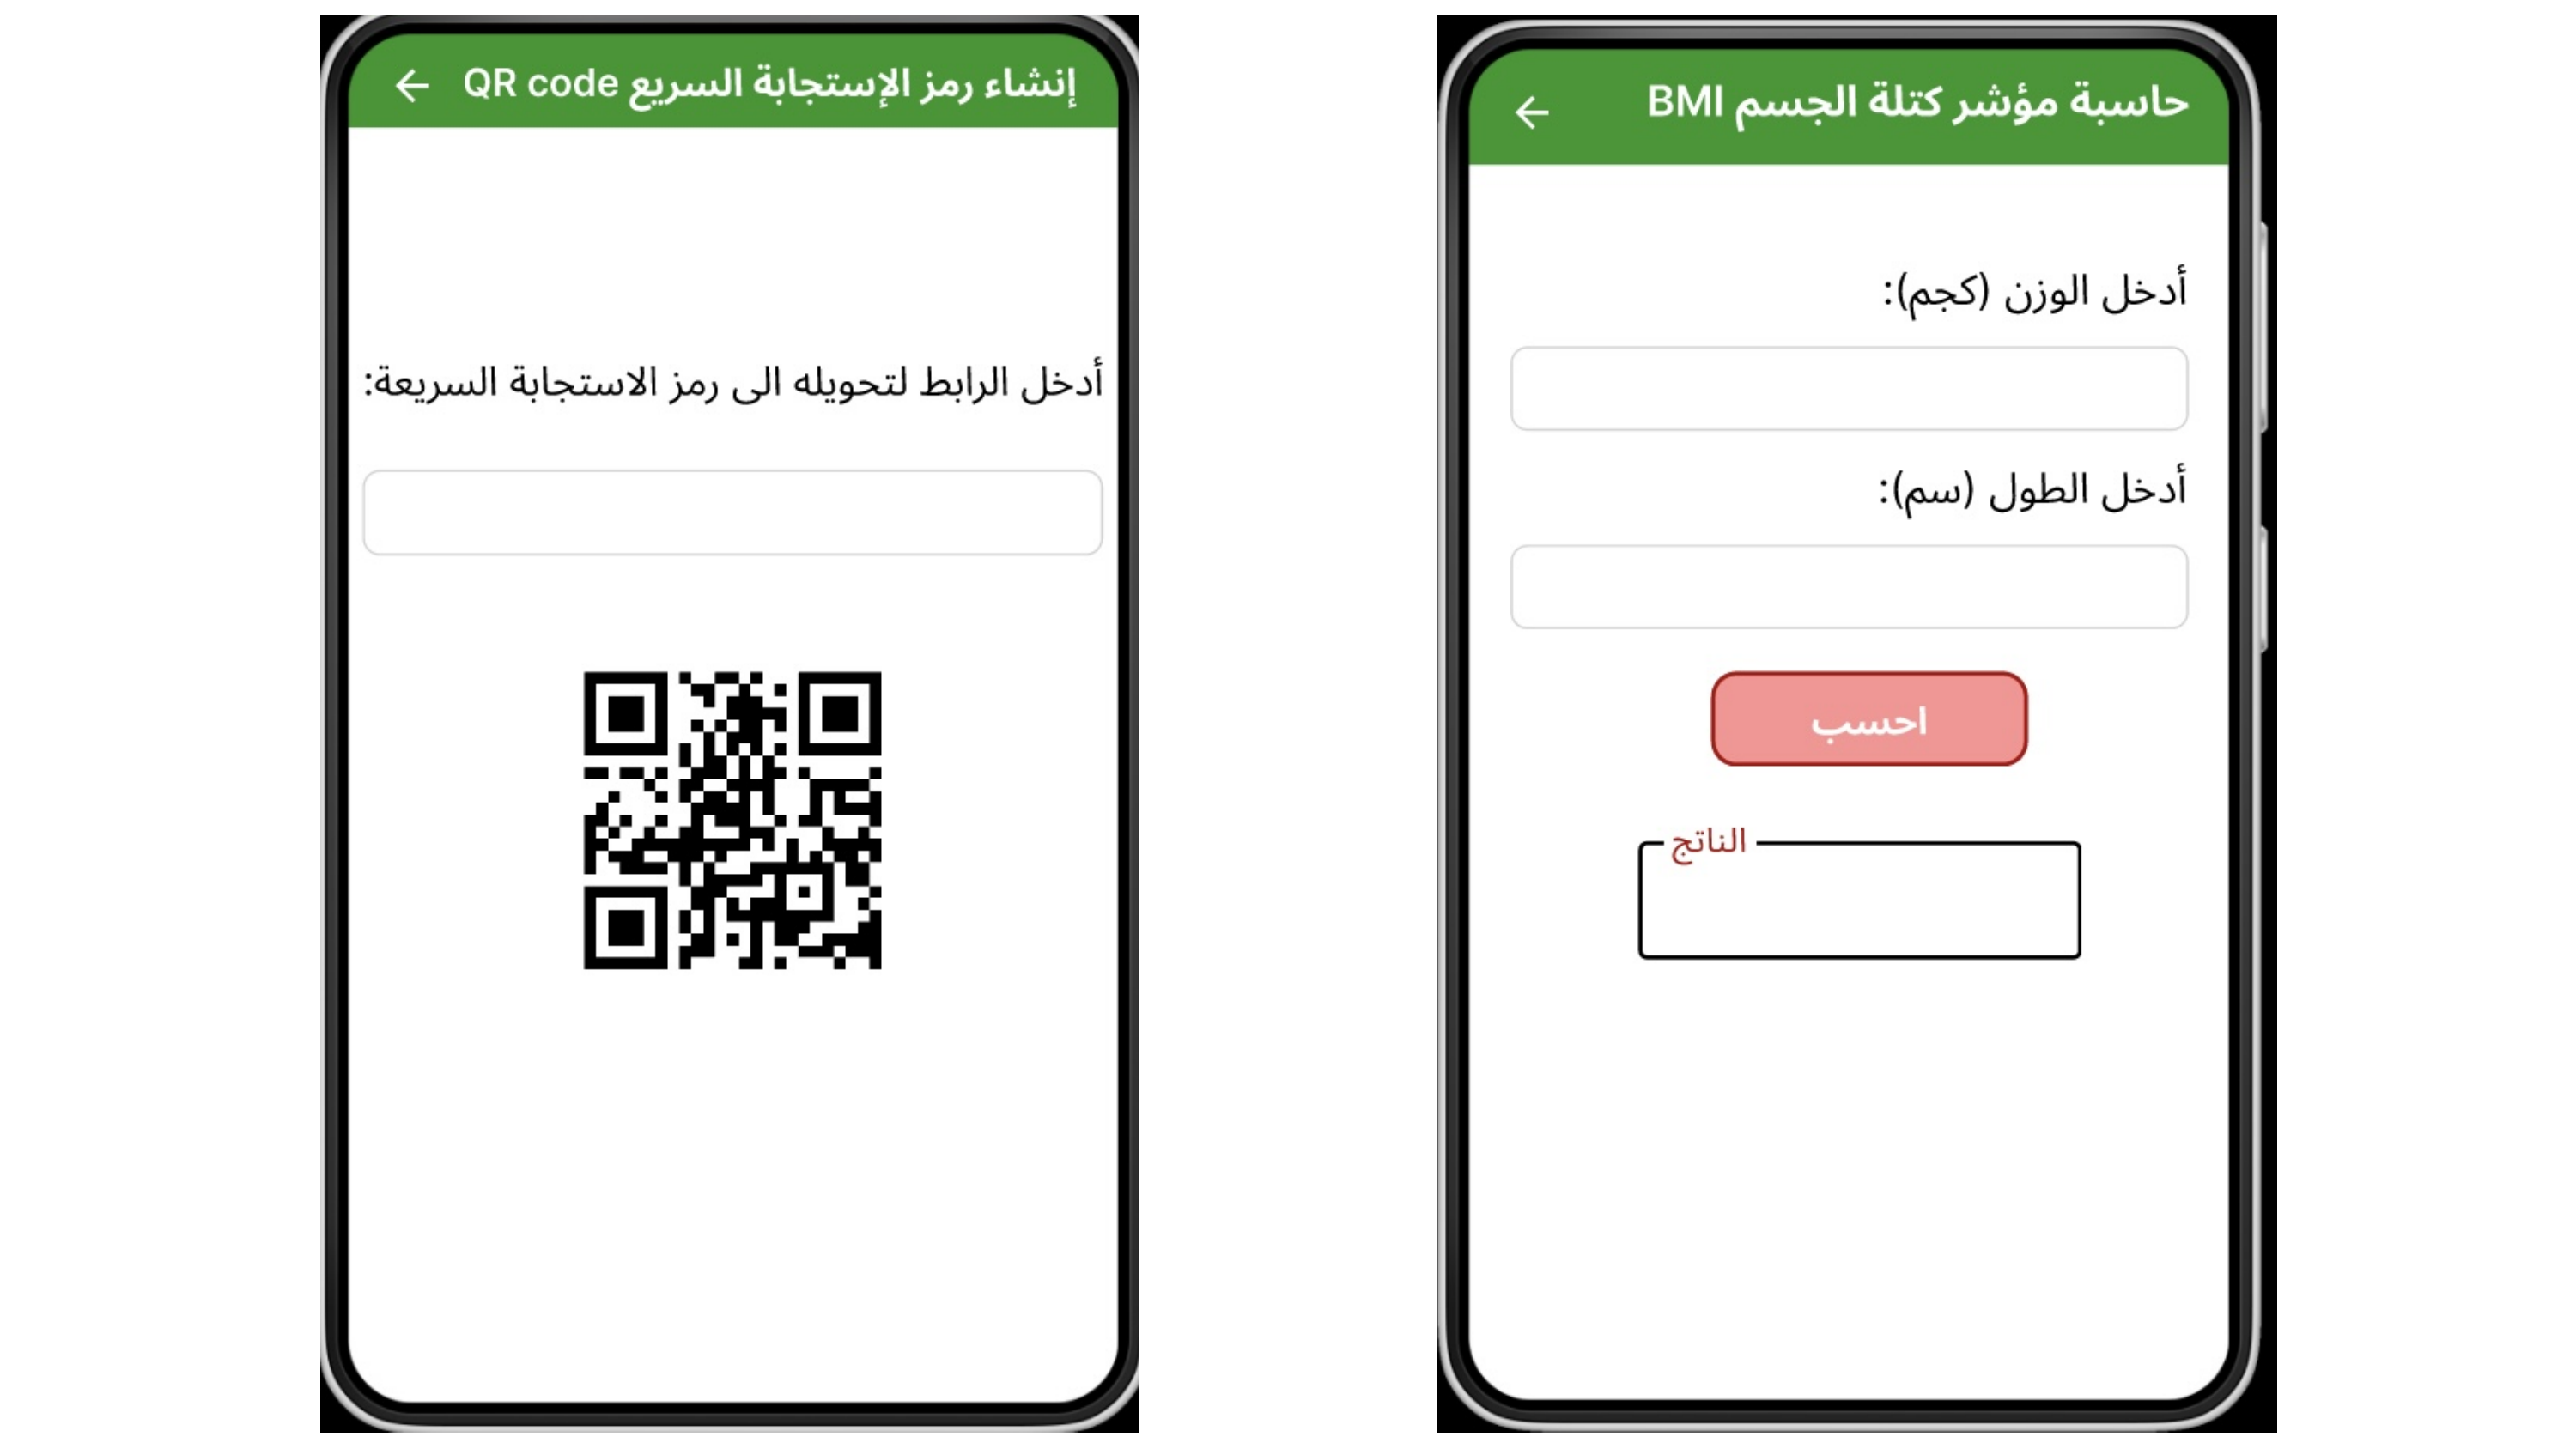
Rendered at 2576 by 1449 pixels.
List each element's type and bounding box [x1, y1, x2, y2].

picture [319, 15, 1139, 1433]
picture [1437, 15, 2277, 1433]
